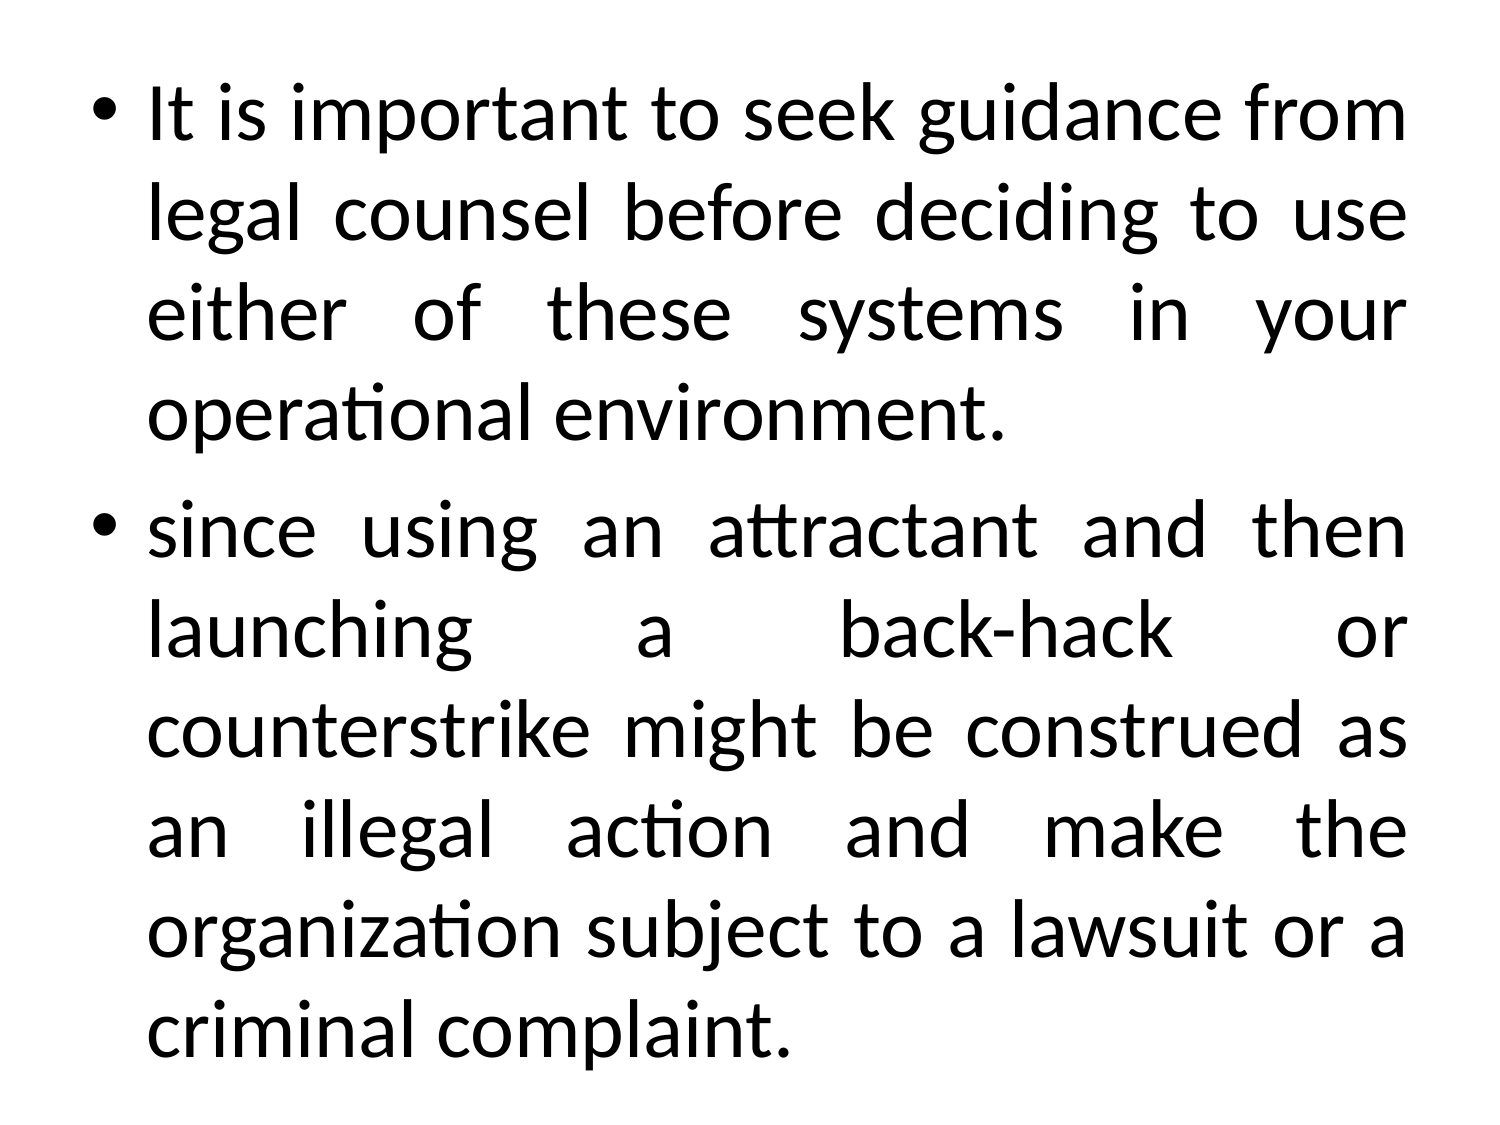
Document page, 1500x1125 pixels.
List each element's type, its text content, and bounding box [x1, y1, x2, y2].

list It is important to seek guidance from legal counsel before deciding to use either of these systems in your operational environment. since using an attractant and then launching a back-hack or counterstrike might be construed as an illegal action and make the organization subject to a lawsuit or a criminal complaint. [75, 50, 1425, 1005]
